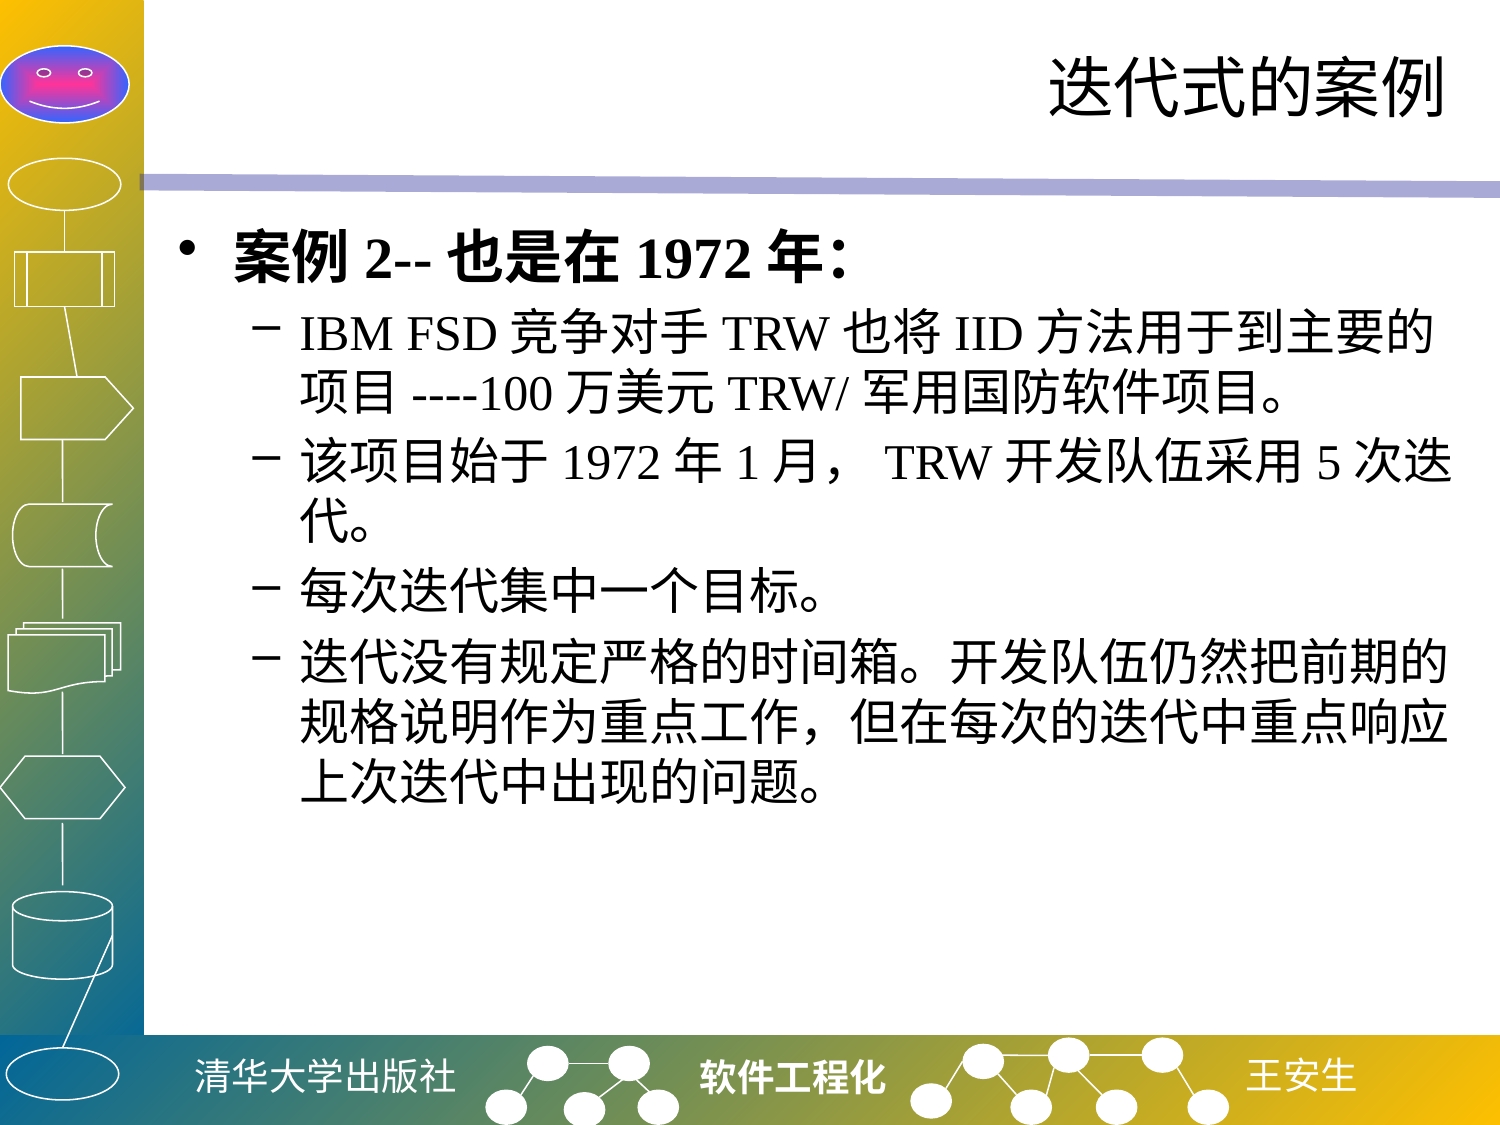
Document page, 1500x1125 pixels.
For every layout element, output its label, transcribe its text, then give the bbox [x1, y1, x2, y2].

title 迭代式的案例 [187, 24, 1463, 147]
list 案例2--也是在1972年： IBM FSD竞争对手TRW也将IID方法用于到主要的项目----100万美元TRW/军用国防软件项目。 该项目始于1972年1月，TRW开发队伍采用5次迭代。 每次迭代集中一个目标。 迭代没有规定严格的时间箱。开发队伍仍然把前期的规格说明作为重点工作，但在每次的迭代中重点响应上次迭代中出现的问题。 [162, 212, 1476, 1017]
